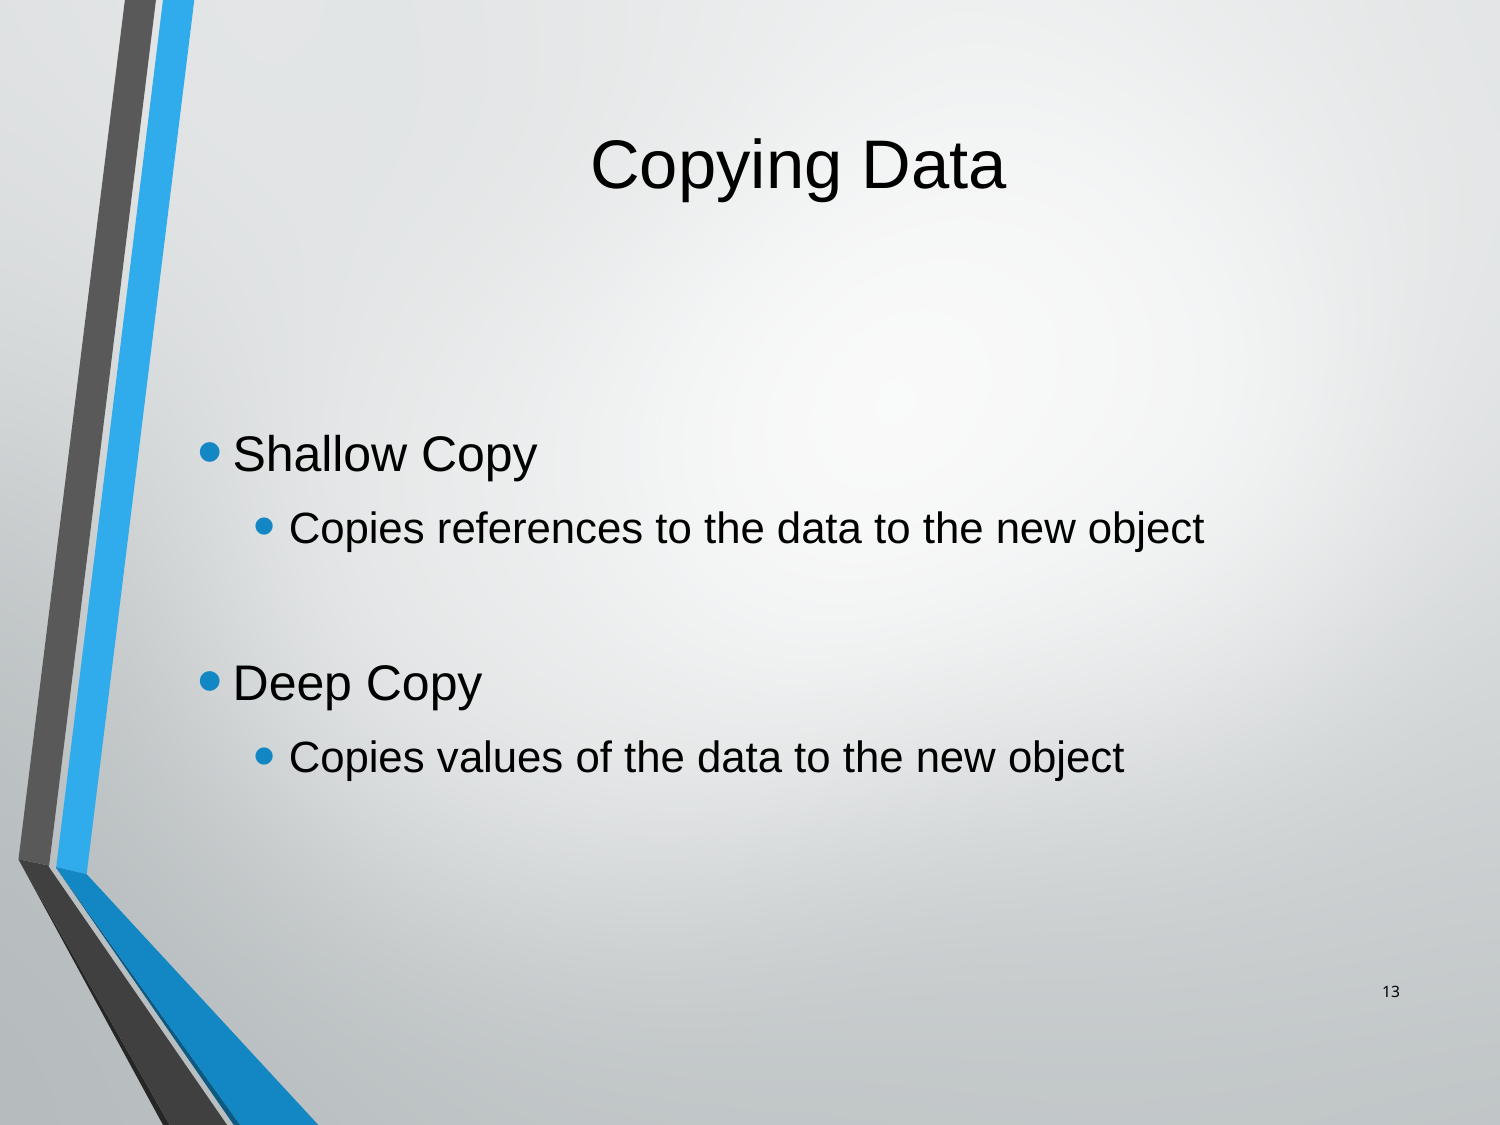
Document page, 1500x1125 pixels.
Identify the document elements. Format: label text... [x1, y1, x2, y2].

title Copying Data [182, 77, 1416, 246]
slide_number 13 [1347, 962, 1416, 1023]
list Shallow Copy Copies references to the data to the new object Deep Copy Copies values of the data to the new object [182, 252, 1416, 950]
